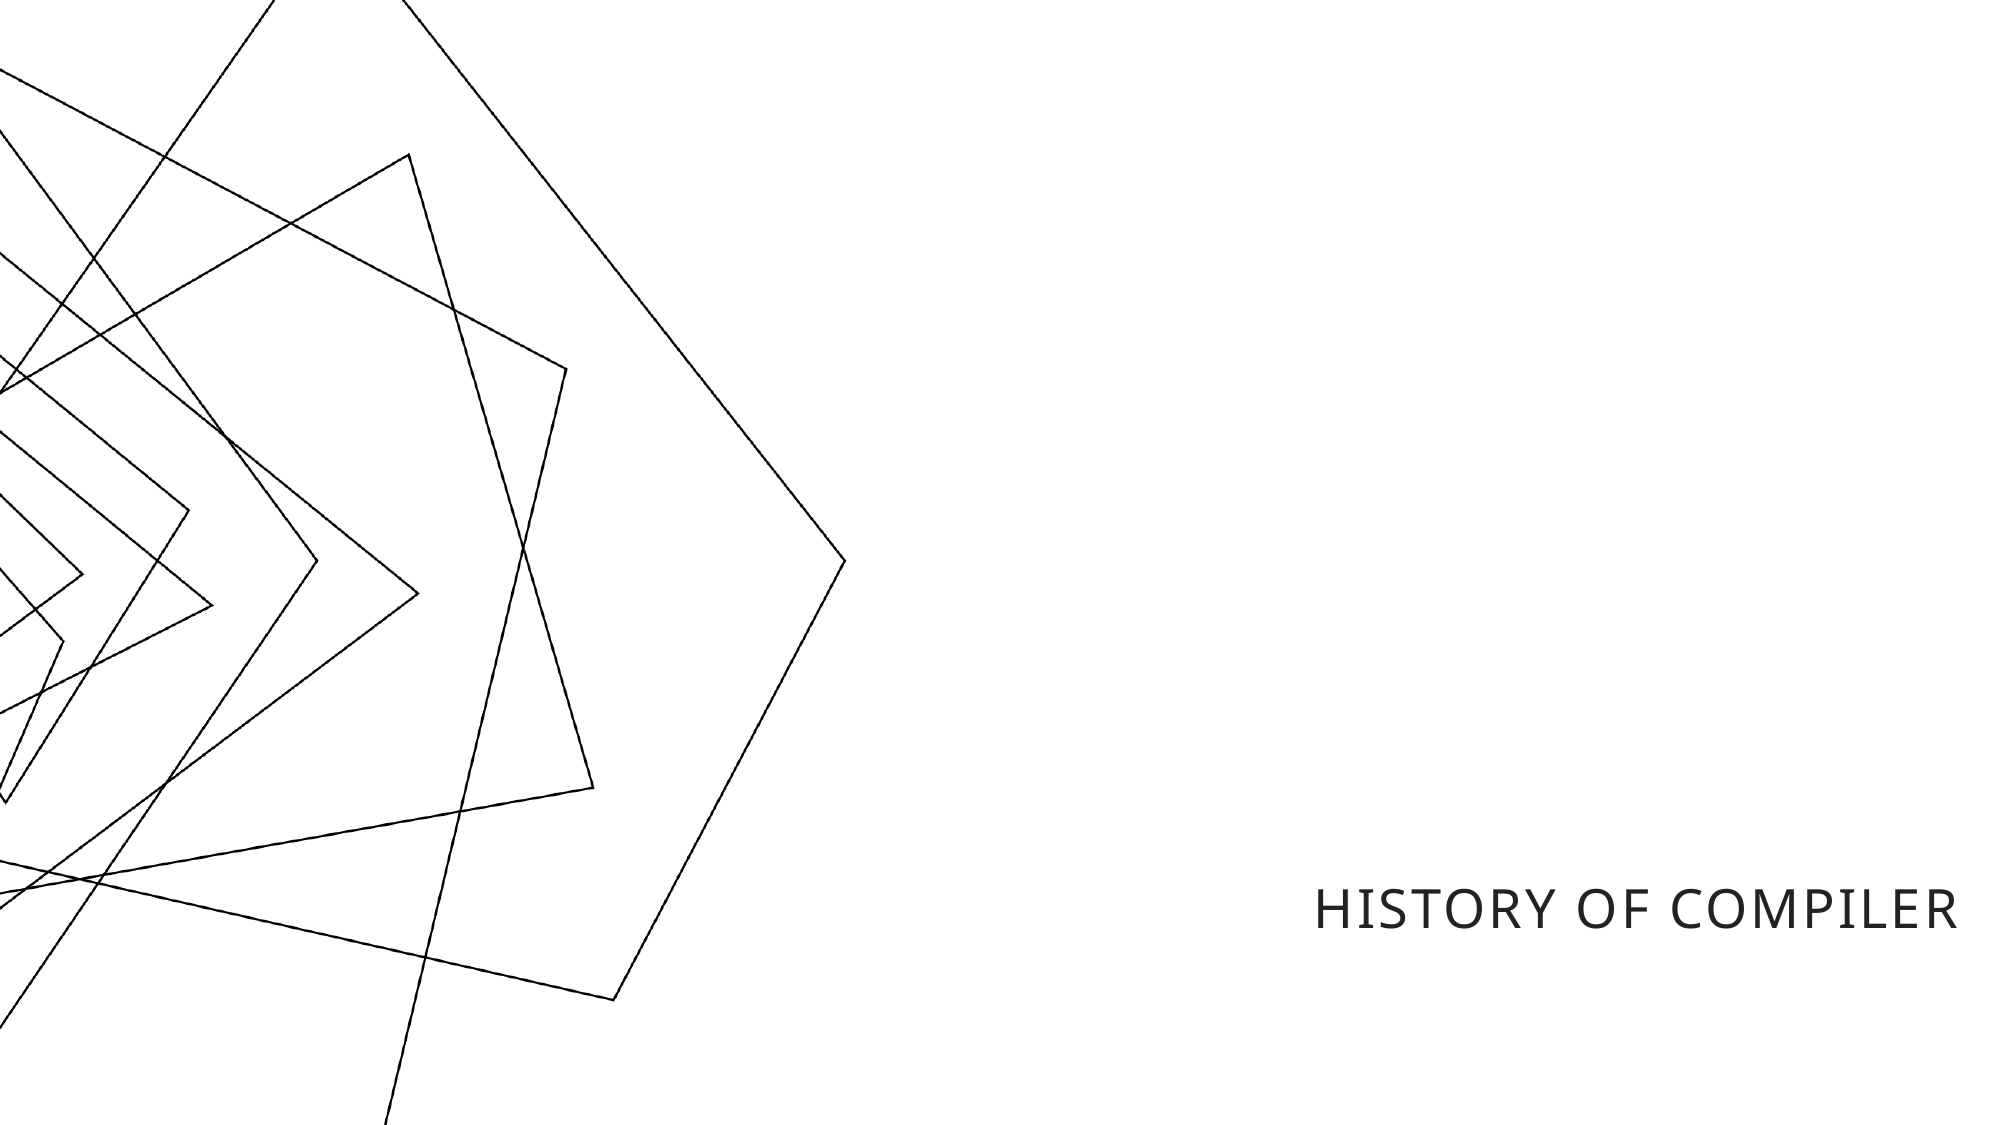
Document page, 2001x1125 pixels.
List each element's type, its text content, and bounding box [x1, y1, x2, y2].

title History of Compiler [1298, 874, 2000, 1014]
picture [0, 0, 893, 1125]
